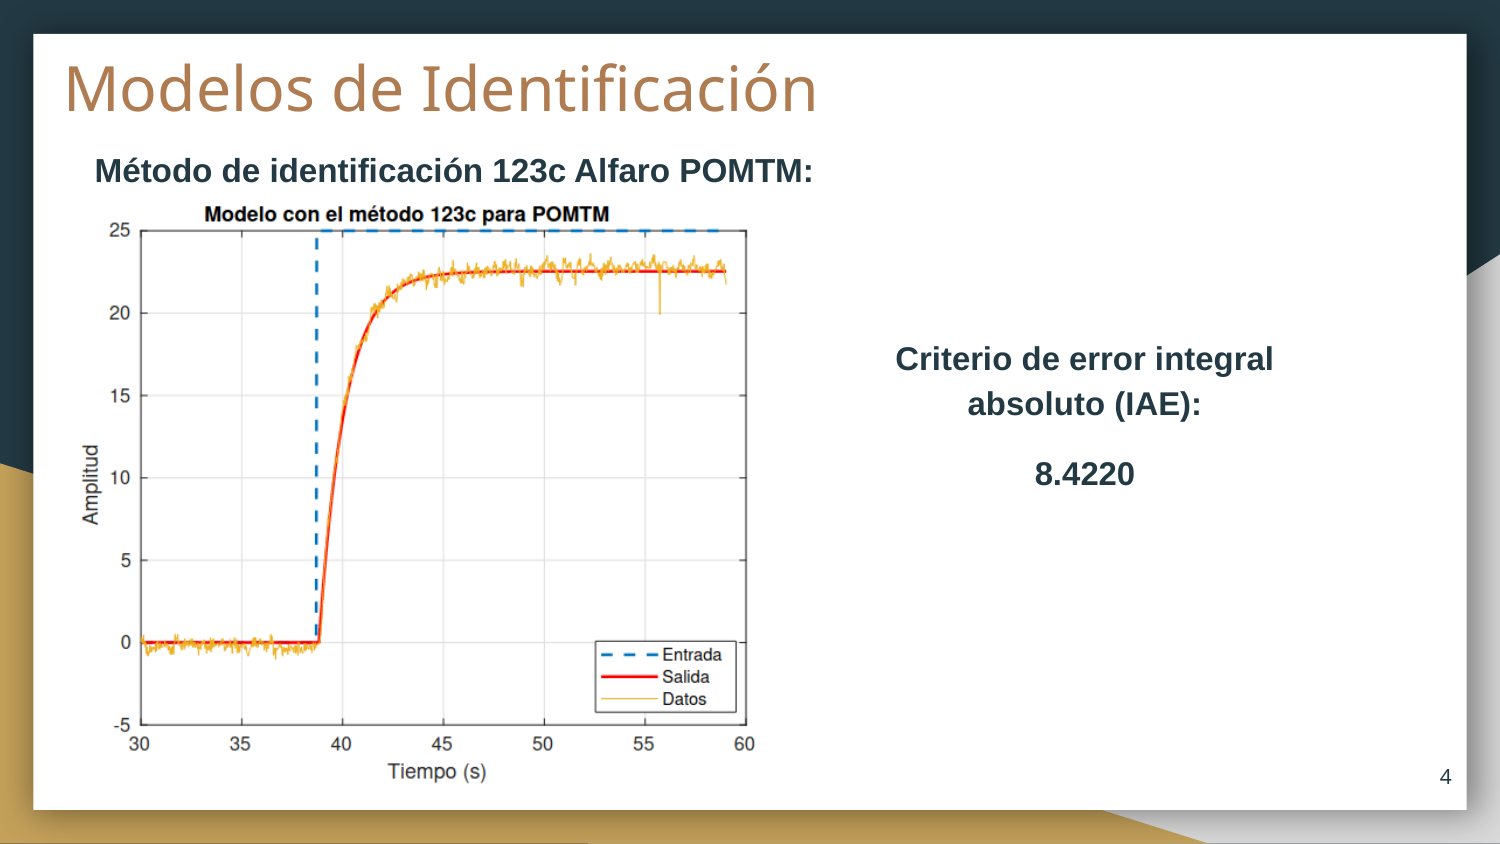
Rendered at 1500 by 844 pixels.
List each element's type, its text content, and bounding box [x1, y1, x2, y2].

list Criterio de error integral absoluto (IAE): 8.4220 [847, 316, 1324, 508]
slide_number ‹#› [1376, 745, 1467, 810]
title Modelos de Identificación [48, 33, 972, 142]
list Método de identificación 123c Alfaro POMTM: [79, 128, 1172, 211]
picture [79, 196, 788, 788]
